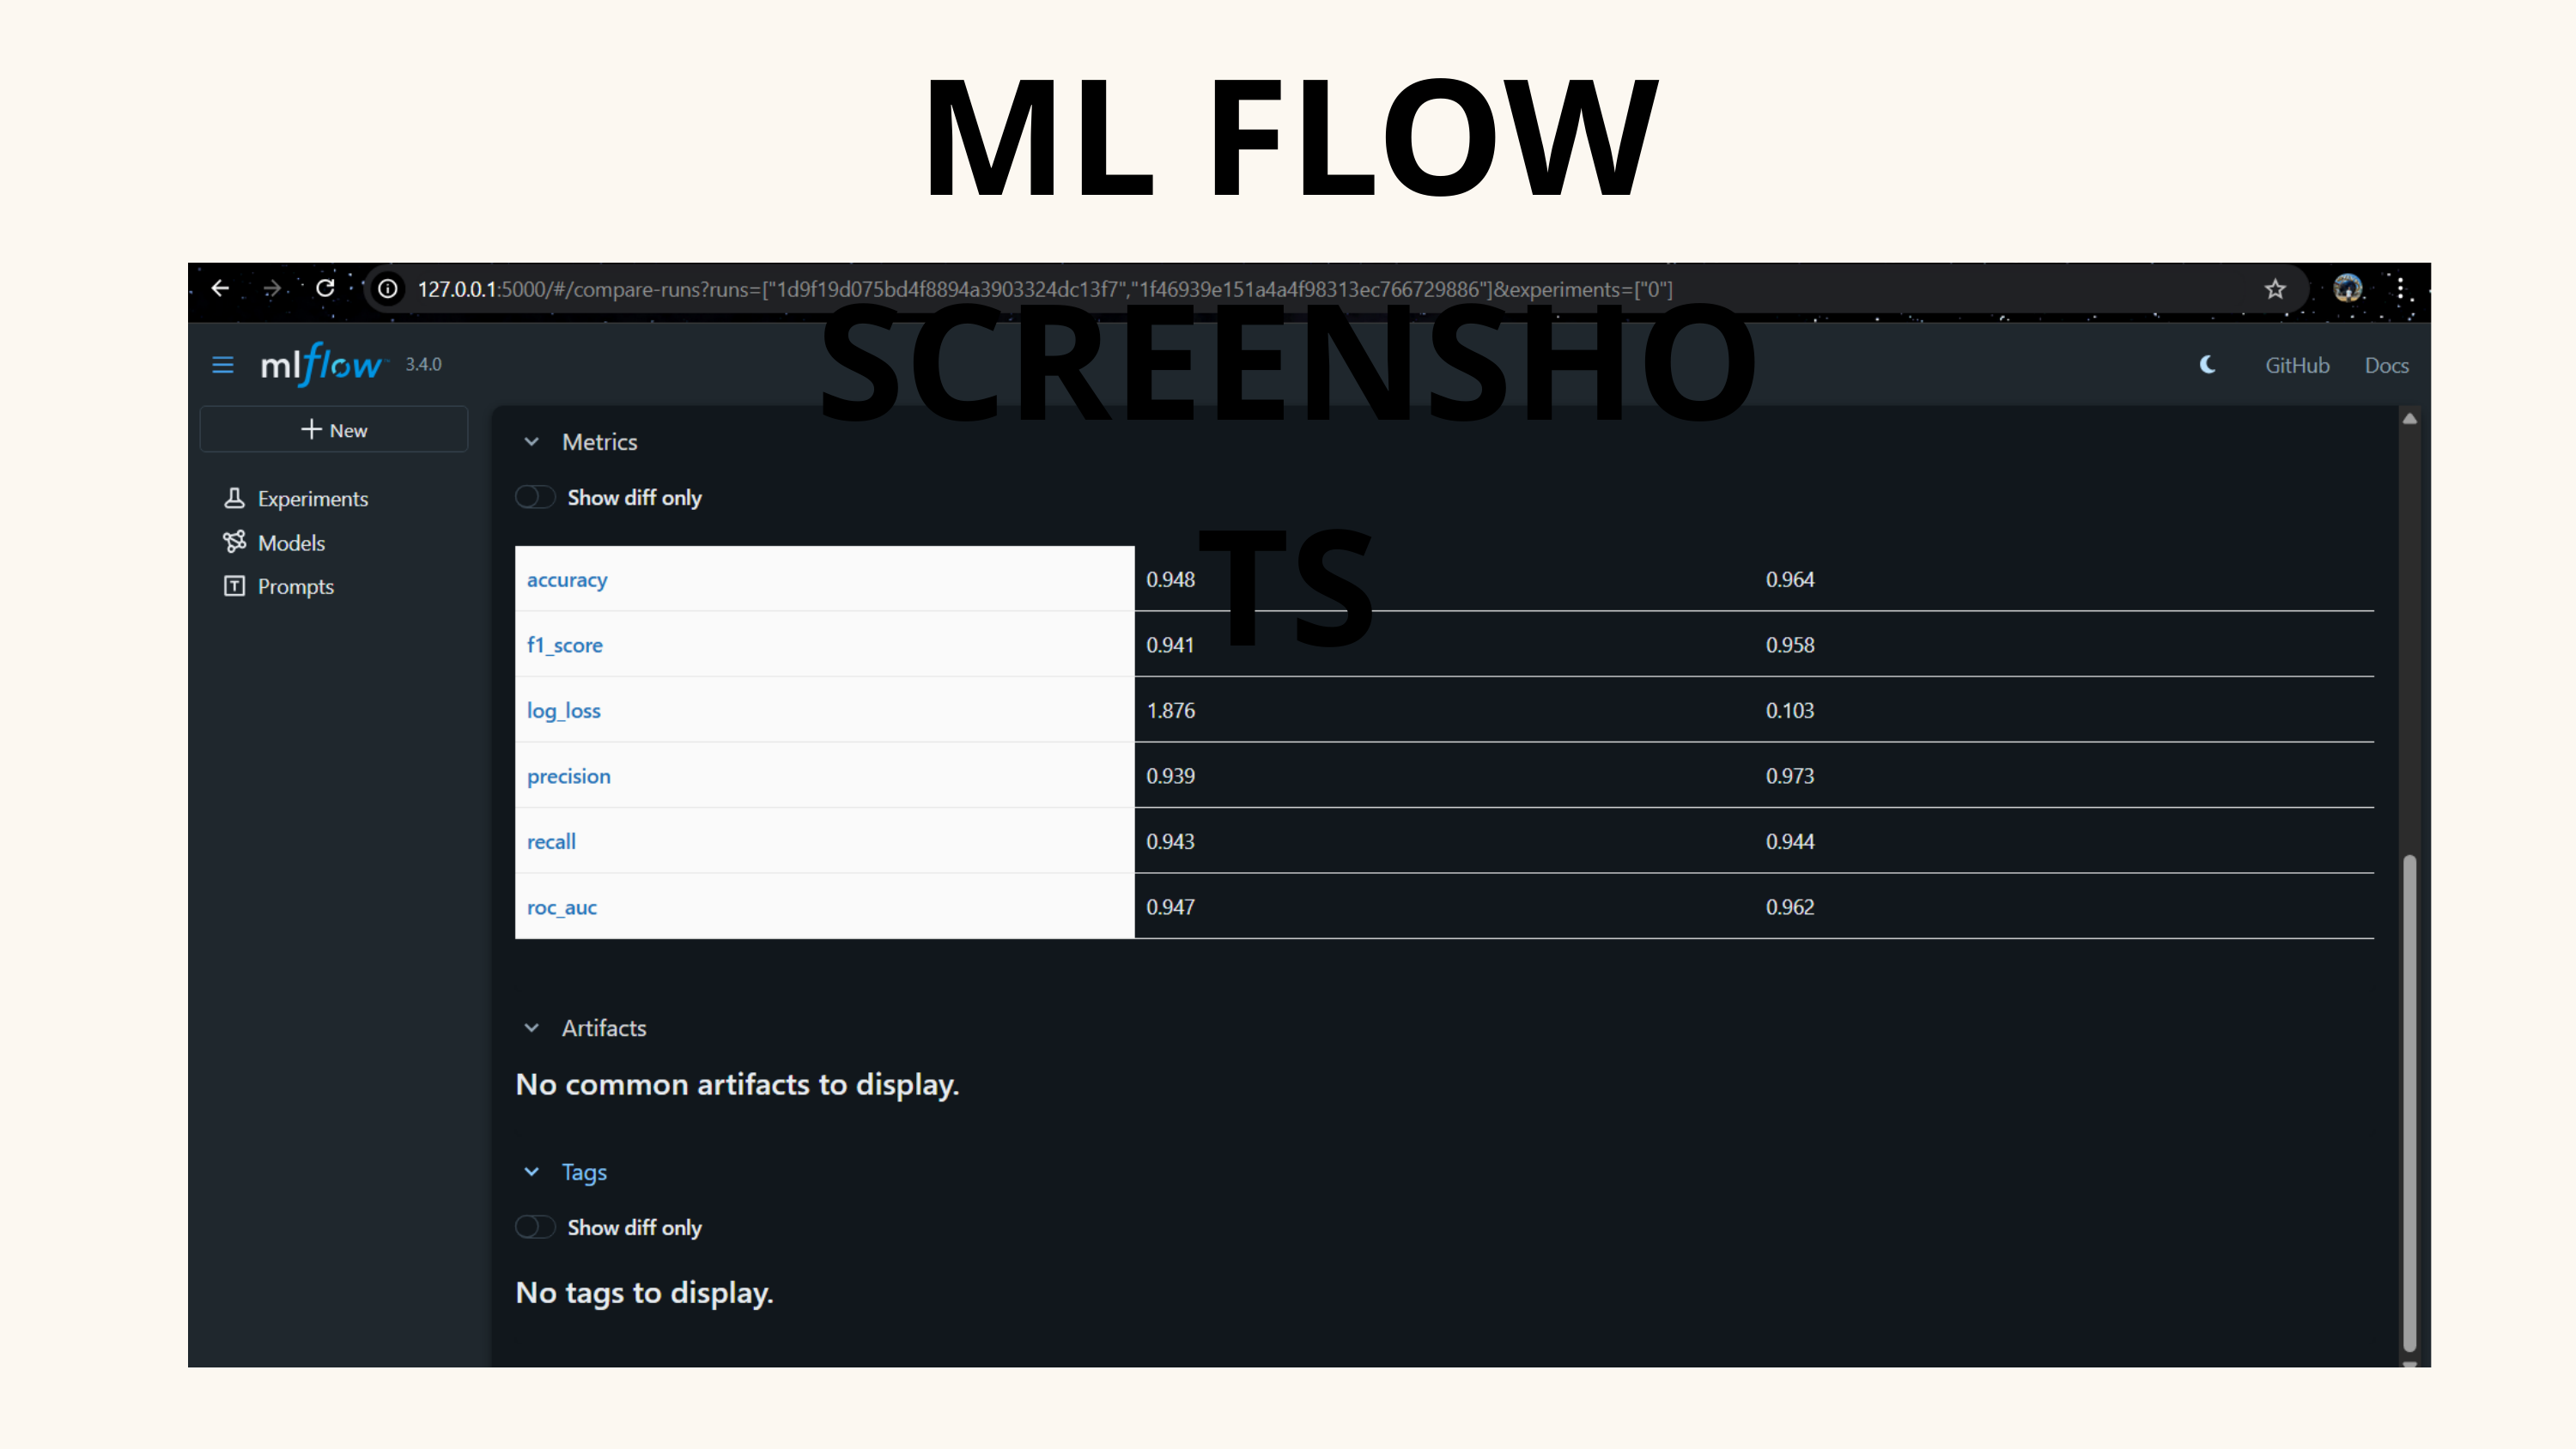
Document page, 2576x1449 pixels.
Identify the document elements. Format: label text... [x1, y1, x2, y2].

text_box ML FLOW SCREENSHOTS [804, 2, 1772, 678]
text_box [188, 263, 2432, 1367]
